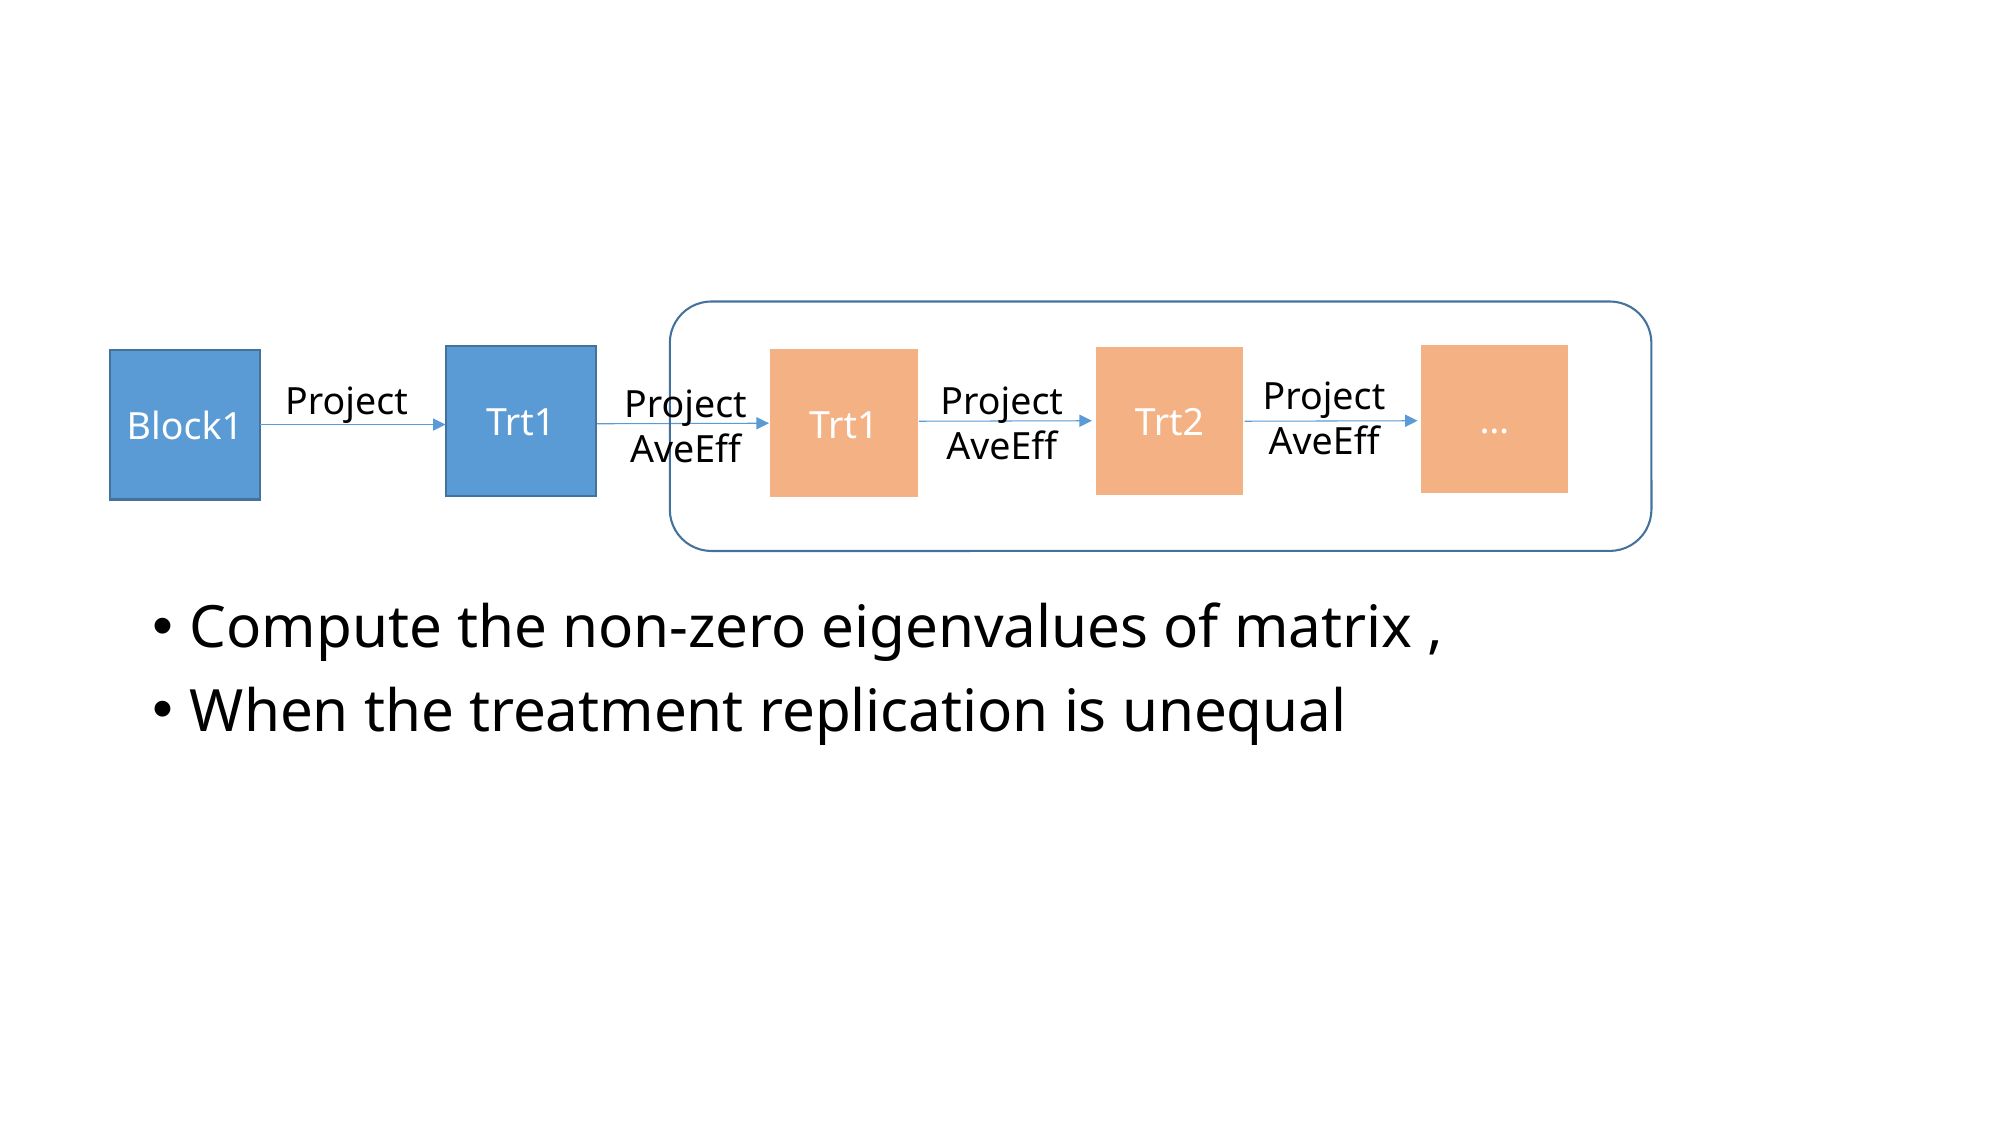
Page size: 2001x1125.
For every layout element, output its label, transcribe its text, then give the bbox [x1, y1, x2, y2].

text_box [668, 300, 1653, 553]
text_box Project [270, 425, 443, 430]
text_box Project [270, 369, 443, 424]
text_box Project AveEff [1237, 364, 1411, 469]
text_box Trt1 [445, 345, 597, 497]
text_box Project AveEff [599, 372, 772, 478]
text_box Project AveEff [915, 369, 1088, 475]
text_box Block1 [109, 349, 261, 501]
